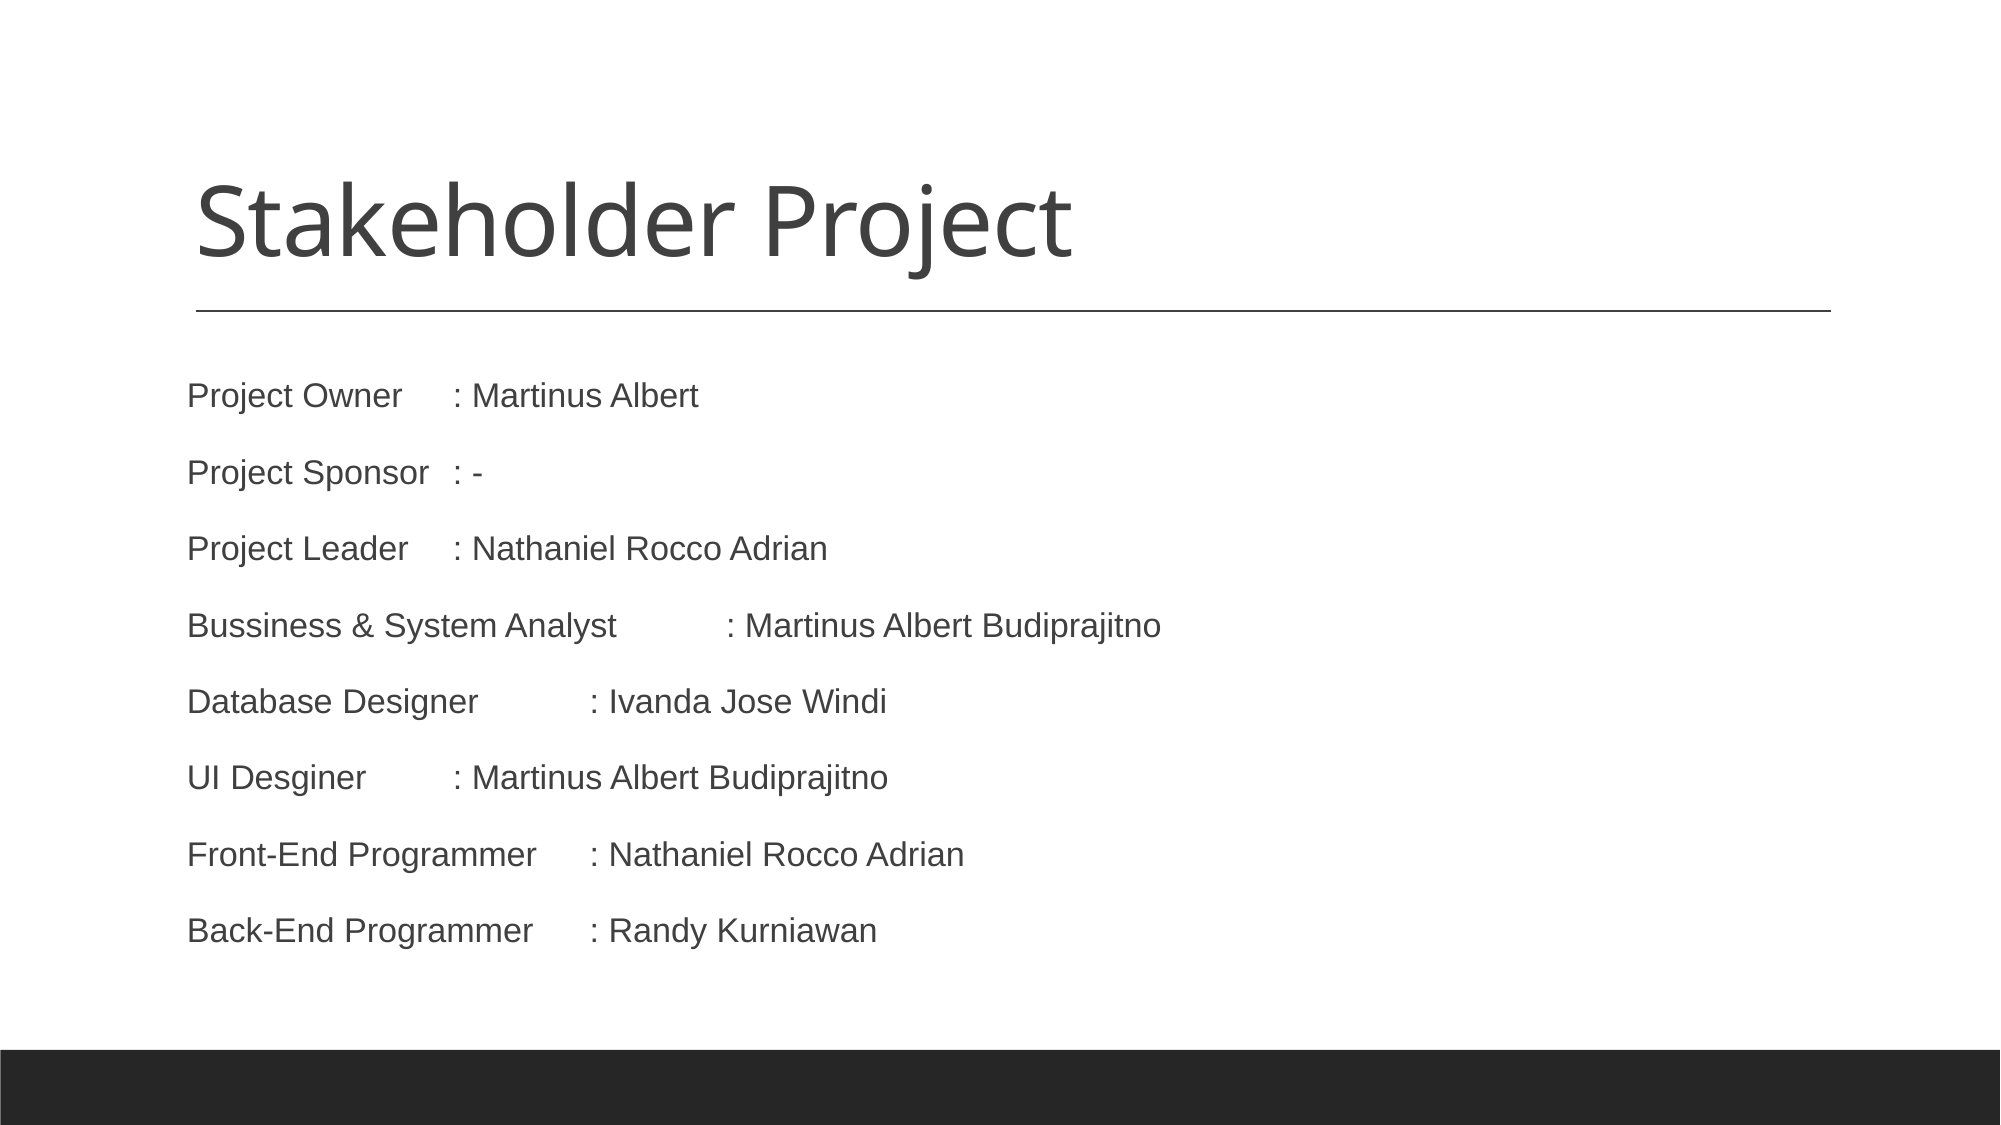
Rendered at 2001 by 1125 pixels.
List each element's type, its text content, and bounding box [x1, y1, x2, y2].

list Project Owner : Martinus Albert Project Sponsor : - Project Leader : Nathaniel Rocco Adrian Bussiness & System Analyst : Martinus Albert Budiprajitno Database Designer : Ivanda Jose Windi UI Desginer : Martinus Albert Budiprajitno Front-End Programmer : Nathaniel Rocco Adrian Back-End Programmer : Randy Kurniawan [180, 345, 1830, 963]
title Stakeholder Project [180, 47, 1830, 285]
